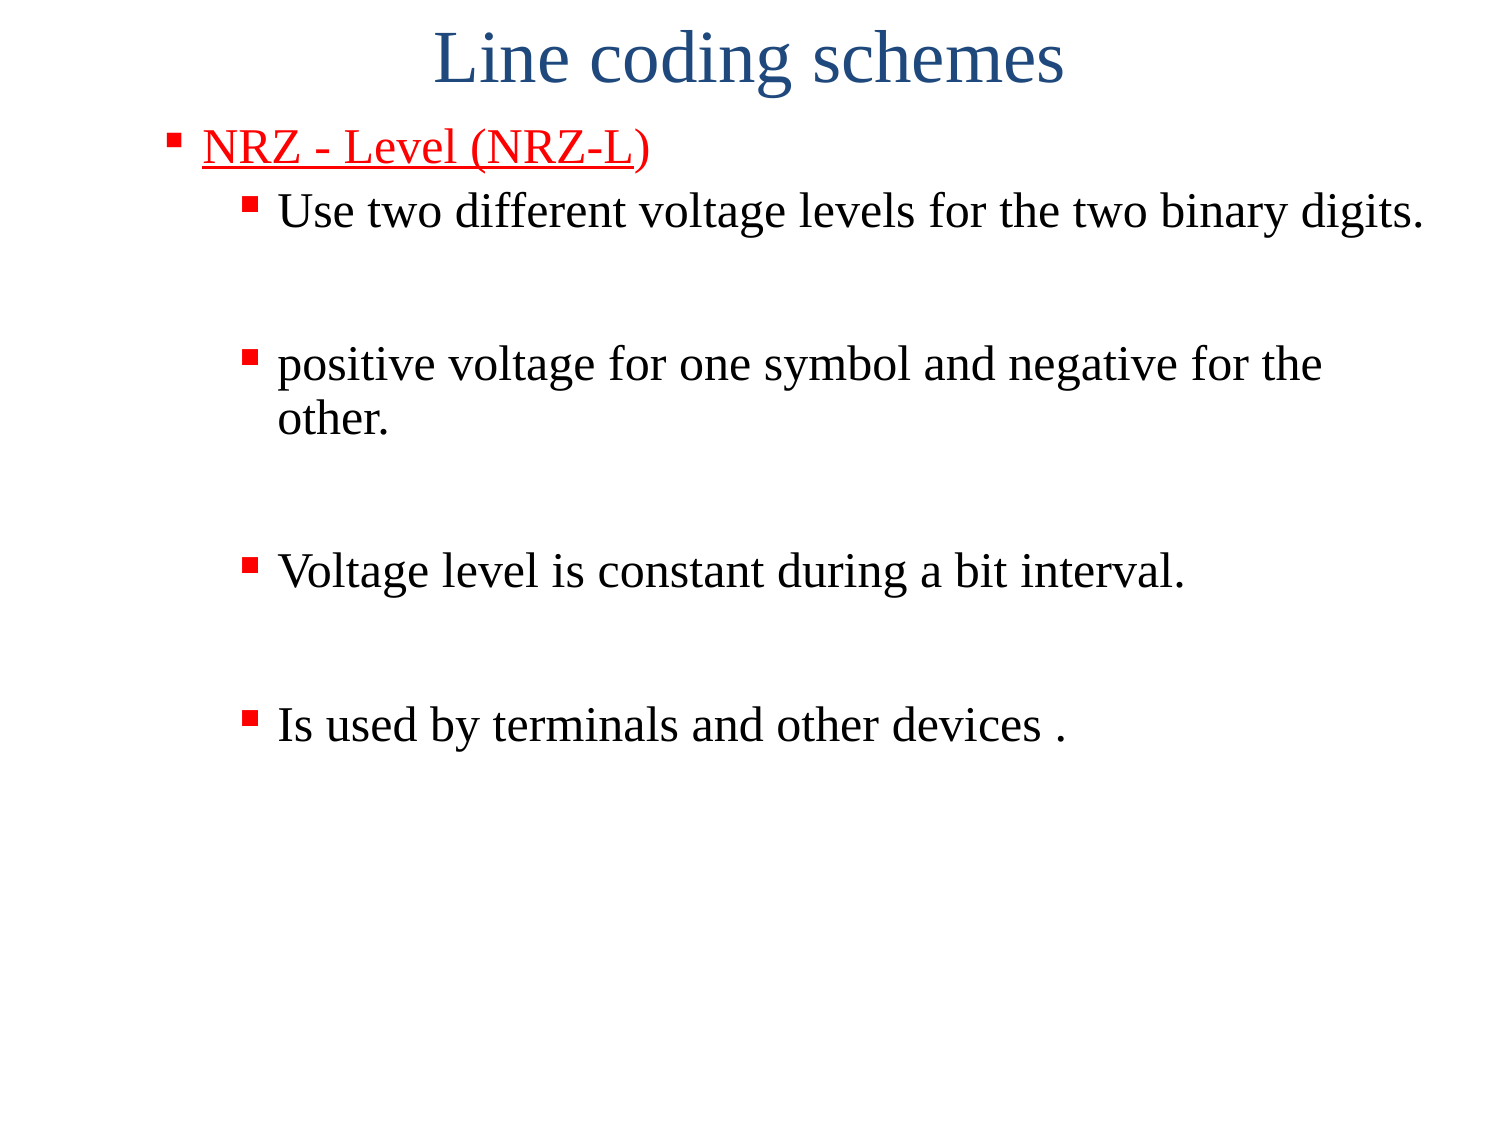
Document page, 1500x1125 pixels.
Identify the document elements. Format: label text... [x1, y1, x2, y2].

list NRZ - Level (NRZ-L) Use two different voltage levels for the two binary digits. positive voltage for one symbol and negative for the other. Voltage level is constant during a bit interval. Is used by terminals and other devices . [0, 112, 1463, 1113]
title Line coding schemes [75, 0, 1425, 88]
